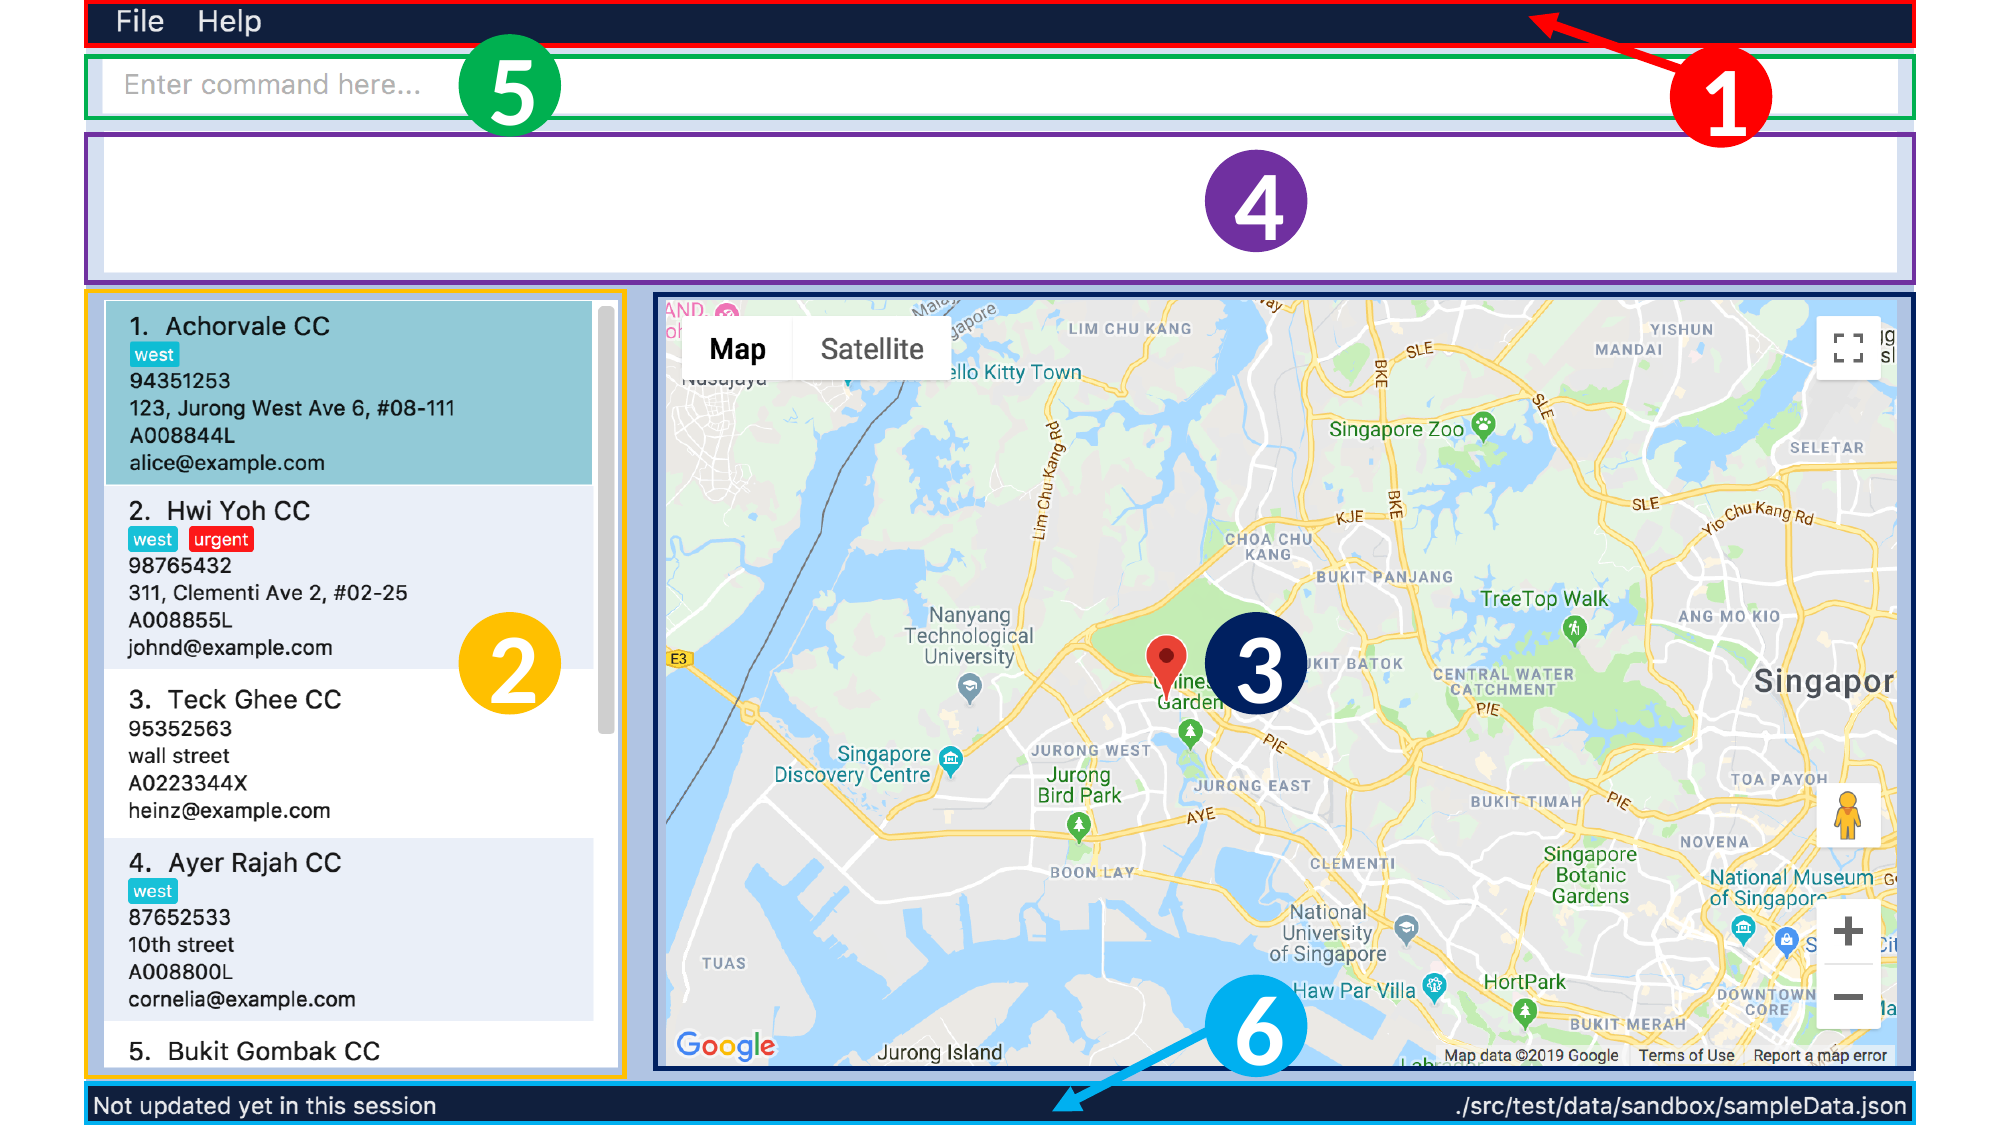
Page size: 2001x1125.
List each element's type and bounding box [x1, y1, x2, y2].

picture [89, 1087, 1911, 1120]
picture [1238, 997, 1282, 1065]
text_box [1528, 16, 1694, 75]
picture [86, 0, 1914, 1080]
text_box [1051, 1022, 1225, 1112]
